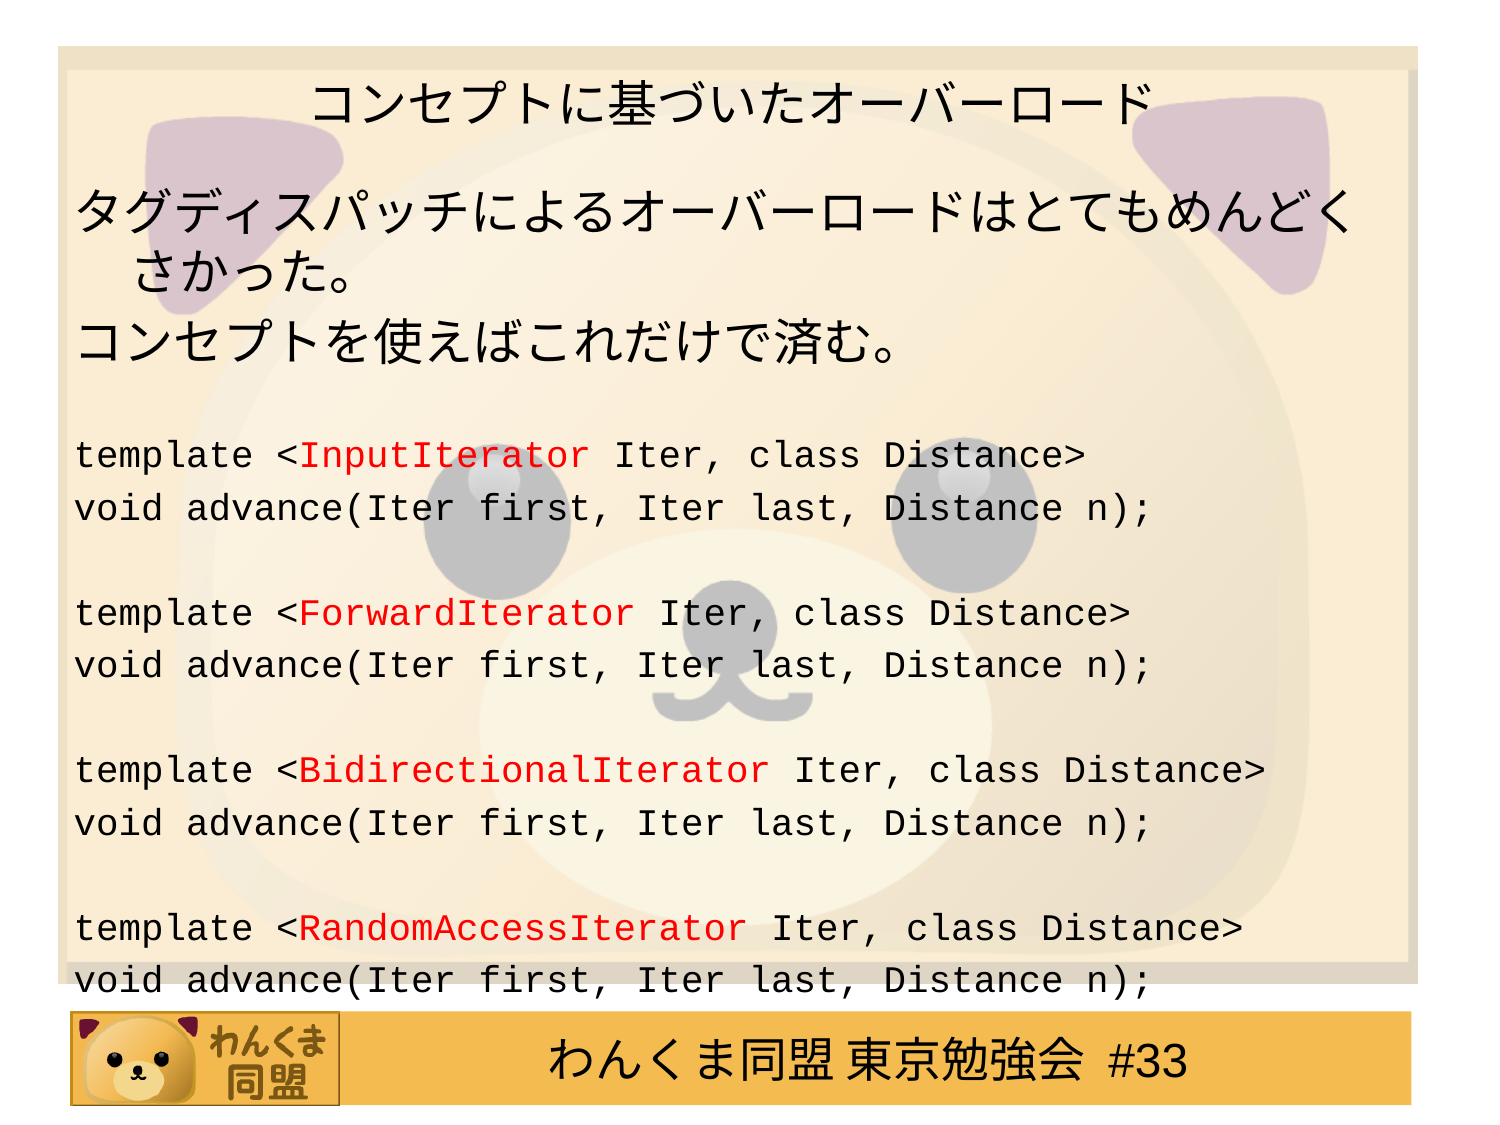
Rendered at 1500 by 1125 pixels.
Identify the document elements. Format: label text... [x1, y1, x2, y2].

picture [70, 1011, 340, 1106]
title コンセプトに基づいたオーバーロード [58, 44, 1407, 162]
picture [58, 46, 1418, 984]
list タグディスパッチによるオーバーロードはとてもめんどくさかった。 コンセプトを使えばこれだけで済む。 template <InputIterator Iter, class Distance> void advance(Iter first, Iter last, Distance n); template <ForwardIterator Iter, class Distance> void advance(Iter first, Iter last, Distance n); template <BidirectionalIterator Iter, class Distance> void advance(Iter first, Iter last, Distance n); template <RandomAccessIterator Iter, class Distance> void advance(Iter first, Iter last, Distance n); [58, 172, 1407, 985]
